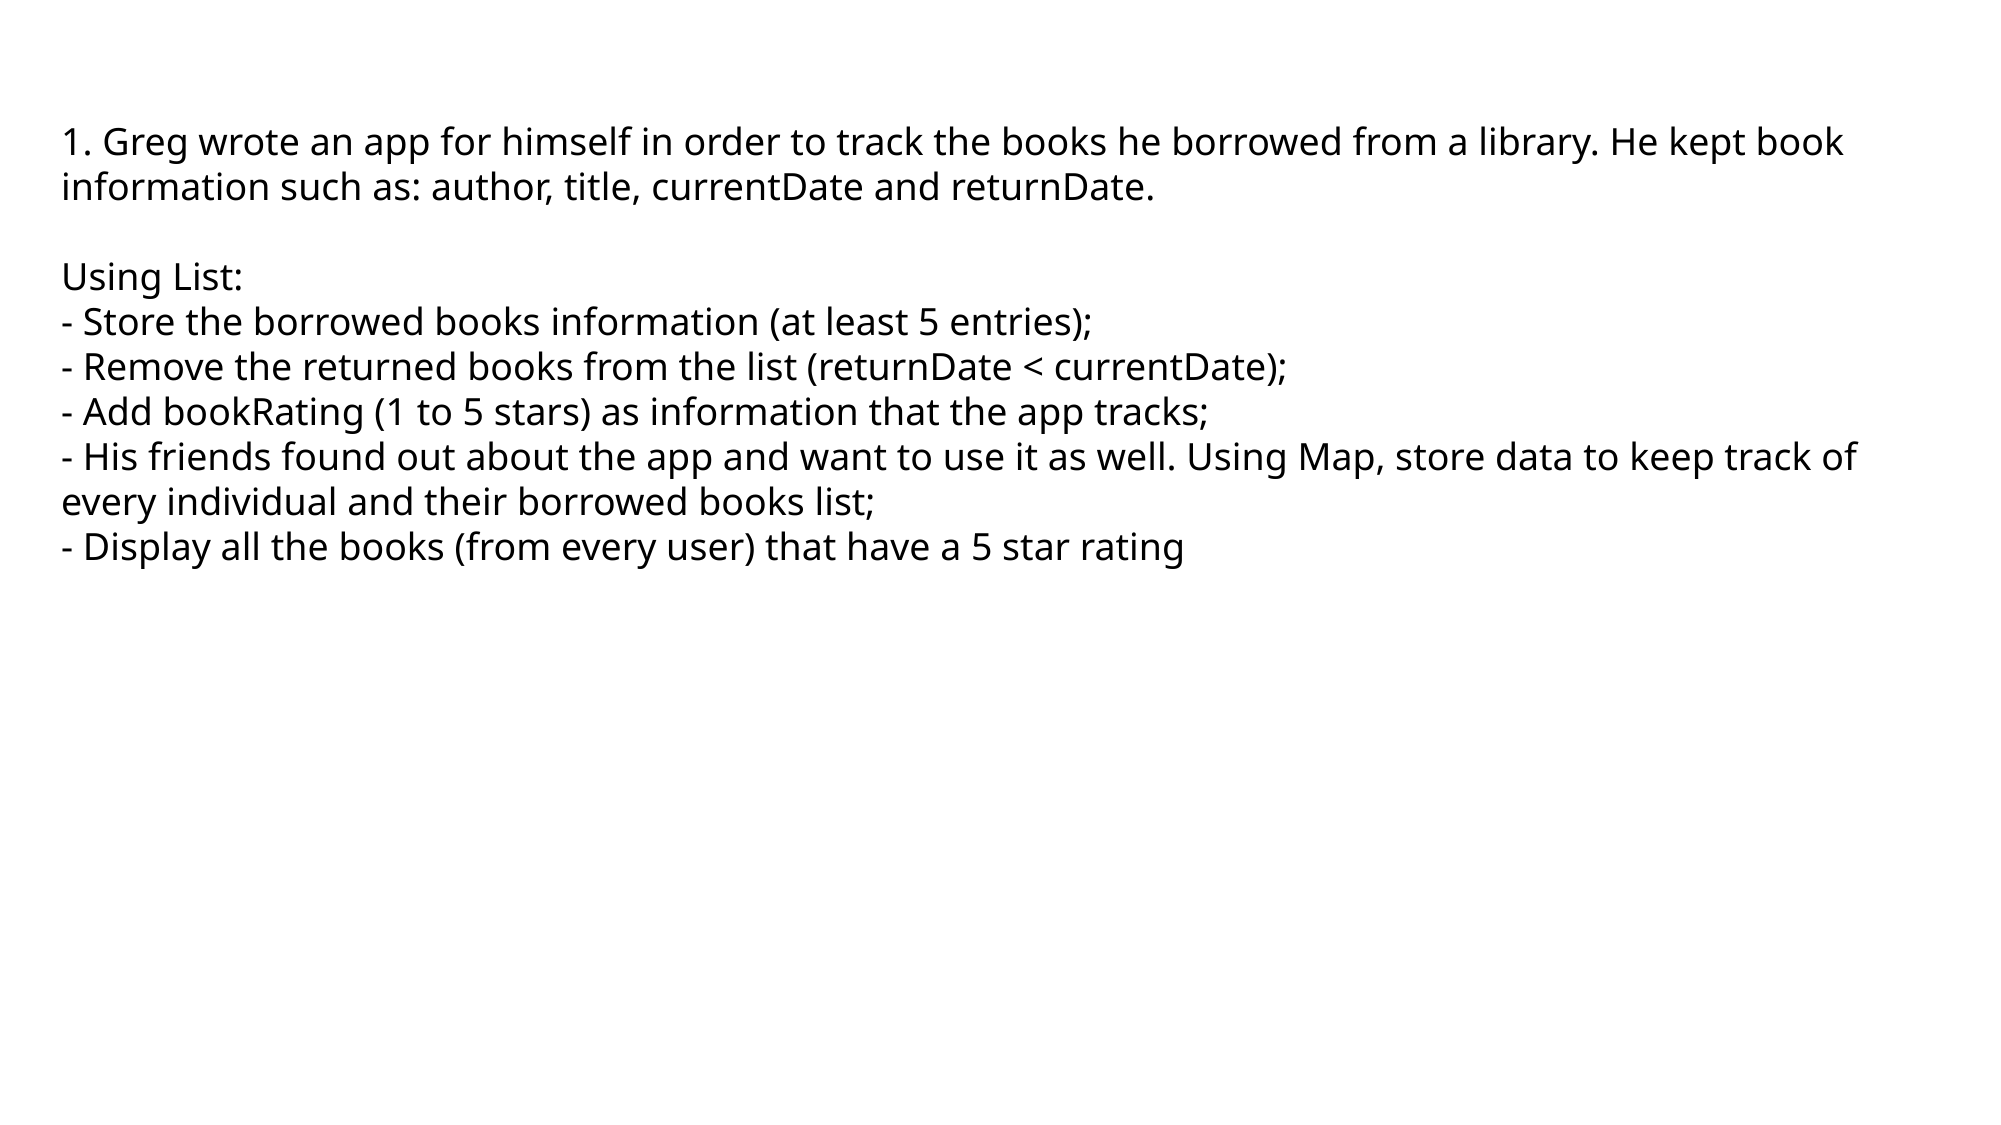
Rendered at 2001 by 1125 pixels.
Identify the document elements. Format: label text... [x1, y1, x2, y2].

text_box 1. Greg wrote an app for himself in order to track the books he borrowed from a library. He kept book information such as: author, title, currentDate and returnDate. Using List: - Store the borrowed books information (at least 5 entries); - Remove the returned books from the list (returnDate < currentDate); - Add bookRating (1 to 5 stars) as information that the app tracks; - His friends found out about the app and want to use it as well. Using Map, store data to keep track of every individual and their borrowed books list; - Display all the books (from every user) that have a 5 star rating [46, 83, 1971, 576]
